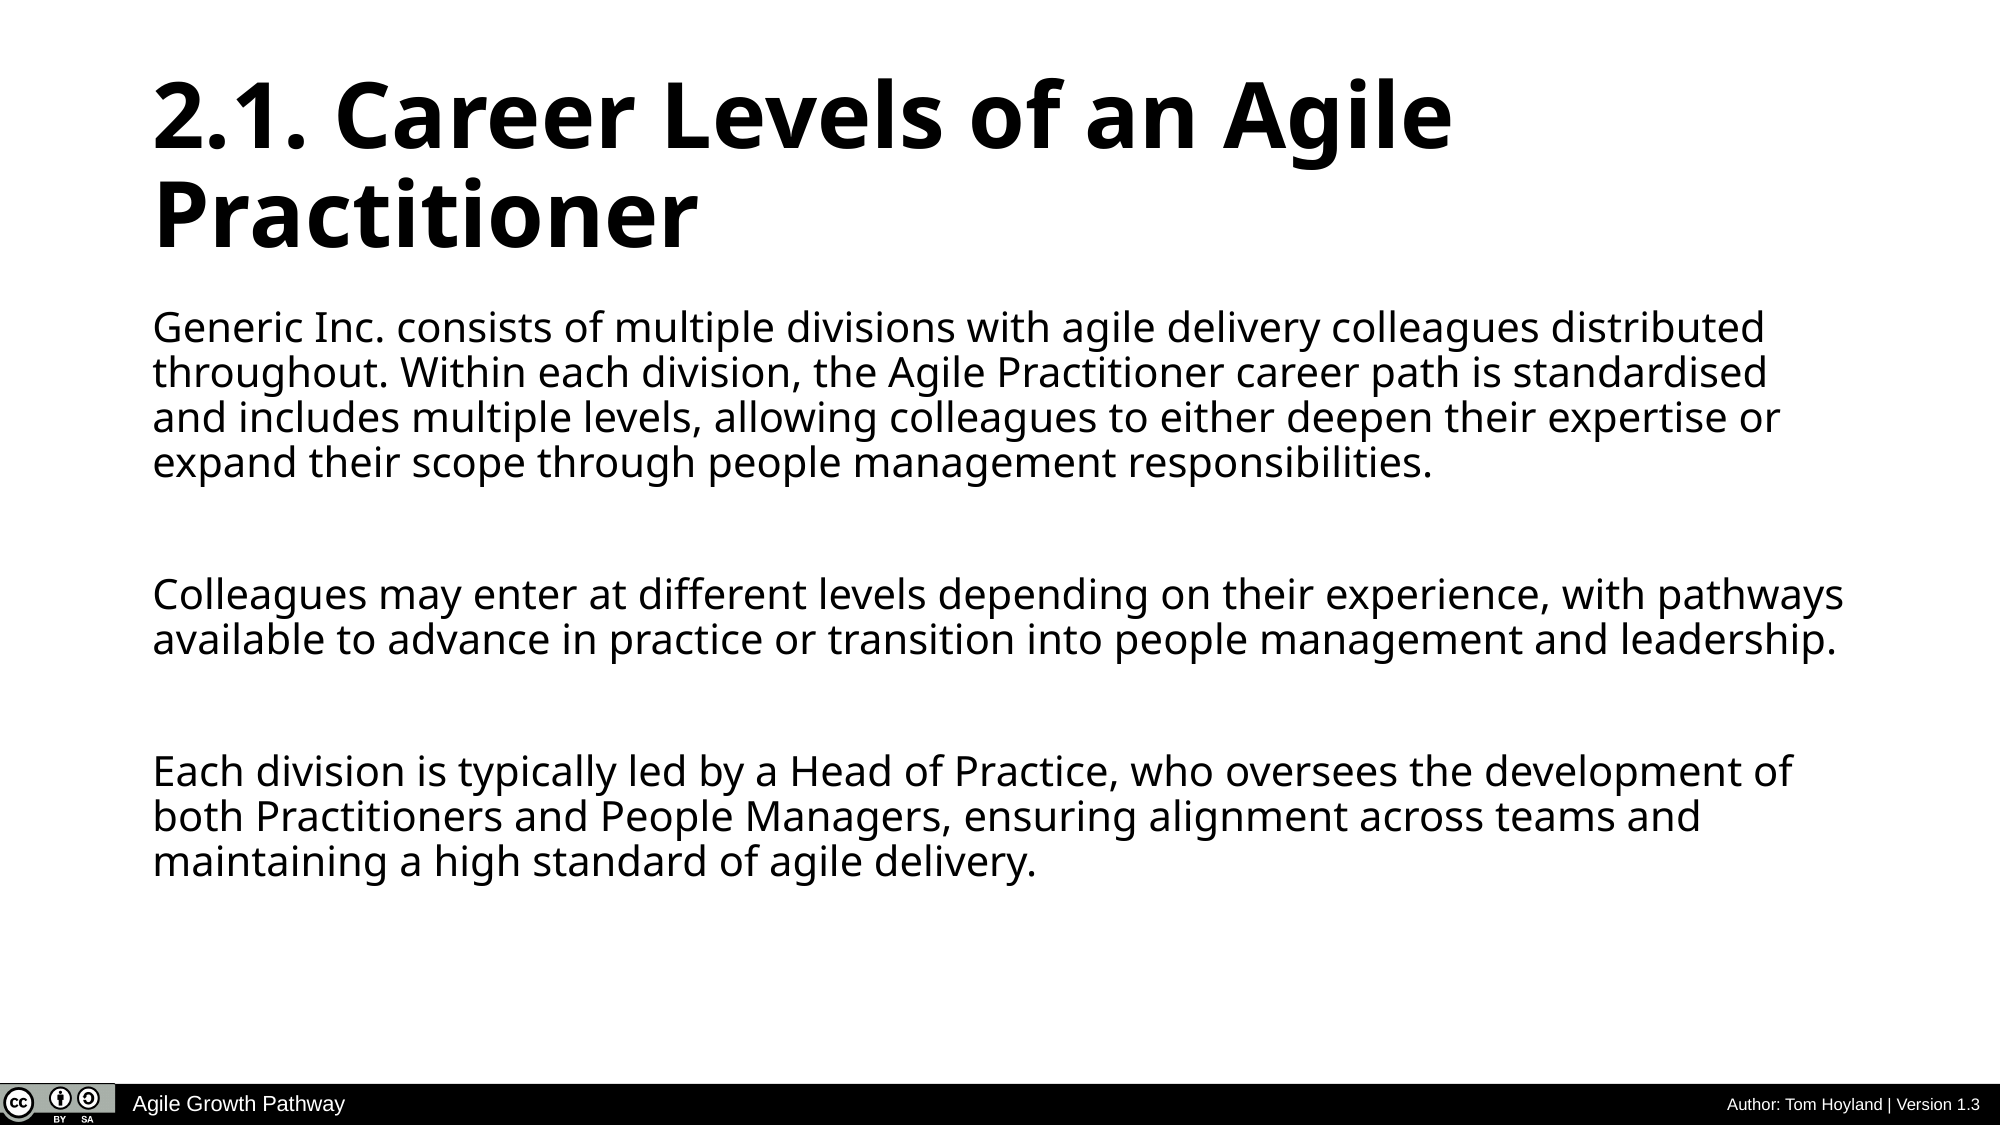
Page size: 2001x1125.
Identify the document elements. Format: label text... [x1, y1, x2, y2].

text_box Author: Tom Hoyland | Version 1.3 [1644, 1086, 1996, 1121]
text_box [117, 1082, 2000, 1125]
picture [0, 1082, 117, 1125]
title 2.1. Career Levels of an Agile Practitioner [137, 59, 1863, 278]
list Generic Inc. consists of multiple divisions with agile delivery colleagues distributed throughout. Within each division, the Agile Practitioner career path is standardised and includes multiple levels, allowing colleagues to either deepen their expertise or expand their scope through people management responsibilities. Colleagues may enter at different levels depending on their experience, with pathways available to advance in practice or transition into people management and leadership. Each division is typically led by a Head of Practice, who oversees the development of both Practitioners and People Managers, ensuring alignment across teams and maintaining a high standard of agile delivery. [137, 299, 1863, 1014]
text_box Agile Growth Pathway [117, 1082, 361, 1124]
